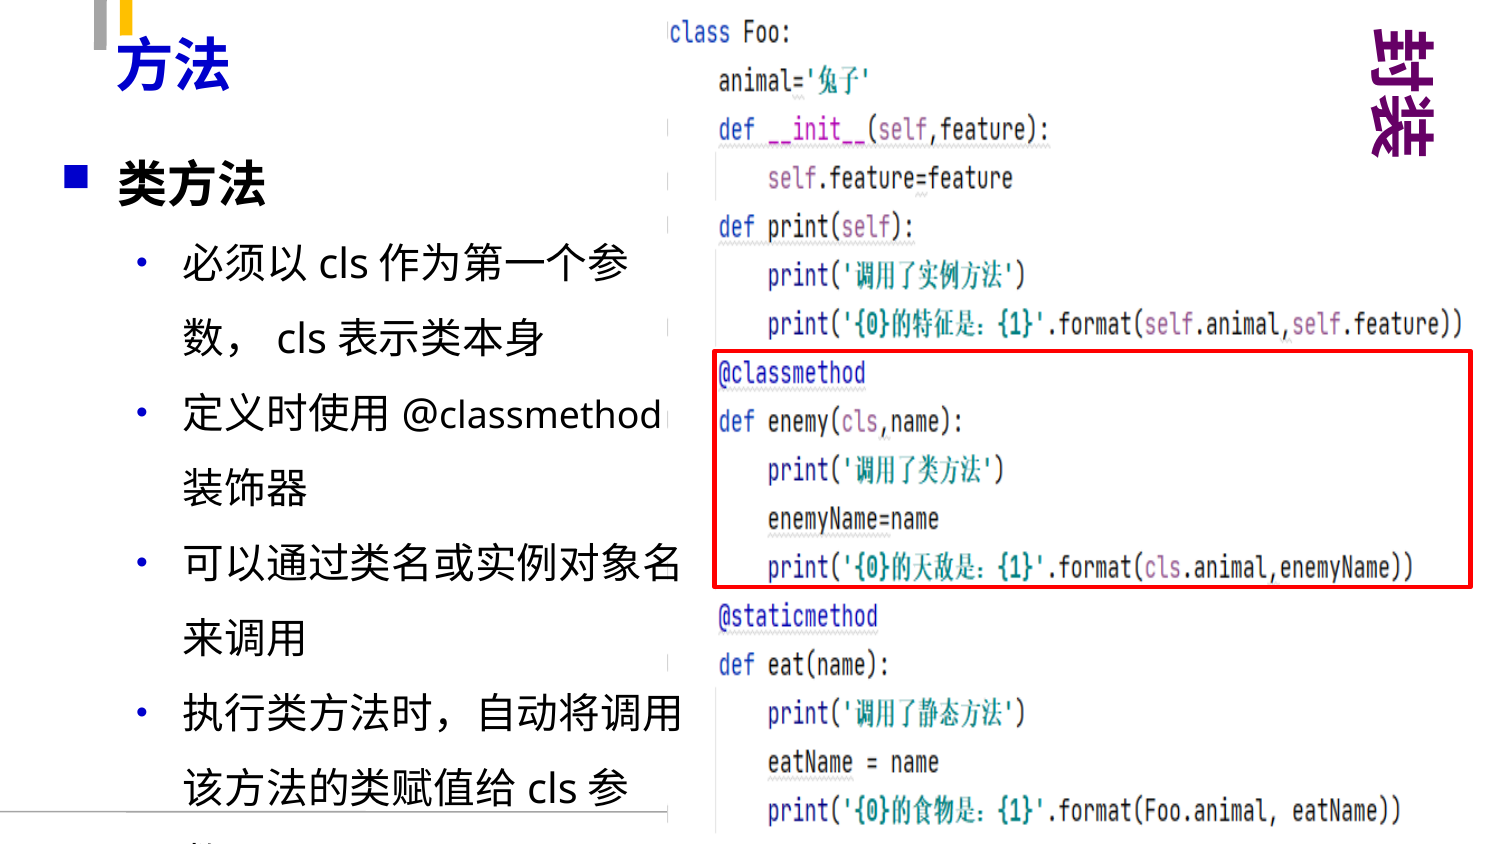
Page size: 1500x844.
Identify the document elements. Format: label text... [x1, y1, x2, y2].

picture [667, 15, 1471, 844]
text_box 方法 [100, 16, 665, 110]
list 类方法 必须以cls作为第一个参数，cls表示类本身 定义时使用@classmethod装饰器 可以通过类名或实例对象名来调用 执行类方法时，自动将调用该方法的类赋值给cls参数。 [46, 114, 662, 801]
